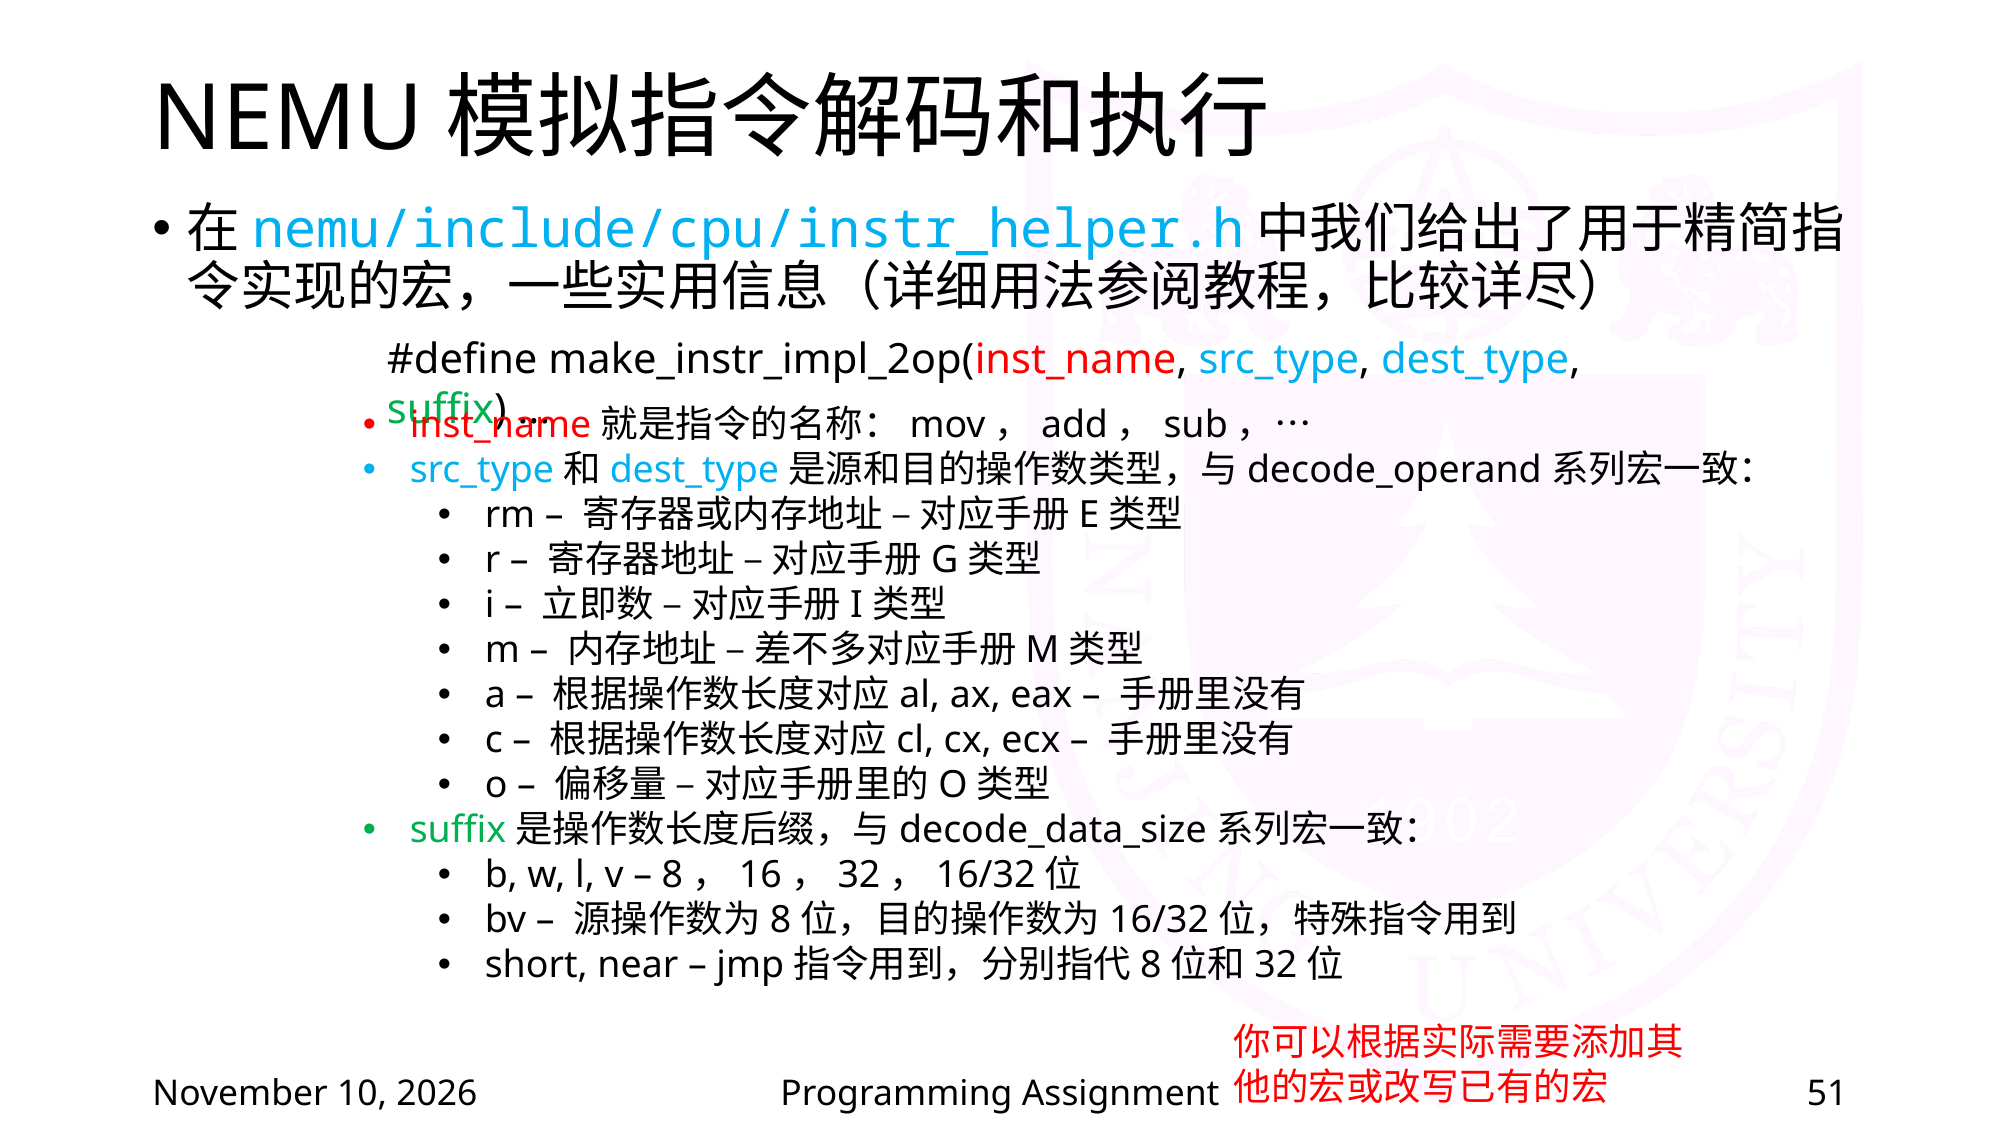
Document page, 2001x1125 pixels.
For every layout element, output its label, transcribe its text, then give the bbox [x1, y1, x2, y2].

text_box inst_name就是指令的名称：mov，add，sub，… src_type和dest_type是源和目的操作数类型，与decode_operand系列宏一致： rm – 寄存器或内存地址 – 对应手册E类型 r – 寄存器地址 – 对应手册G类型 i – 立即数 – 对应手册I类型 m – 内存地址 – 差不多对应手册M类型 a – 根据操作数长度对应al, ax, eax – 手册里没有 c – 根据操作数长度对应cl, cx, ecx – 手册里没有 o – 偏移量 – 对应手册里的O类型 suffix是操作数长度后缀，与decode_data_size系列宏一致： b, w, l, v – 8，16，32，16/32位 bv – 源操作数为8位，目的操作数为16/32位，特殊指令用到 short, near – jmp指令用到，分别指代8位和32位 [348, 393, 1791, 993]
text_box 你可以根据实际需要添加其他的宏或改写已有的宏 [1144, 1010, 1733, 1115]
title NEMU模拟指令解码和执行 [137, 59, 1863, 181]
footer Programming Assignment [662, 1064, 1338, 1125]
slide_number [137, 1064, 588, 1125]
text_box #define make_instr_impl_2op(inst_name, src_type, dest_type, suffix) … [372, 324, 1664, 393]
slide_number 51 [1412, 1064, 1863, 1125]
list 在nemu/include/cpu/instr_helper.h中我们给出了用于精简指令实现的宏，一些实用信息（详细用法参阅教程，比较详尽） [137, 193, 1863, 371]
